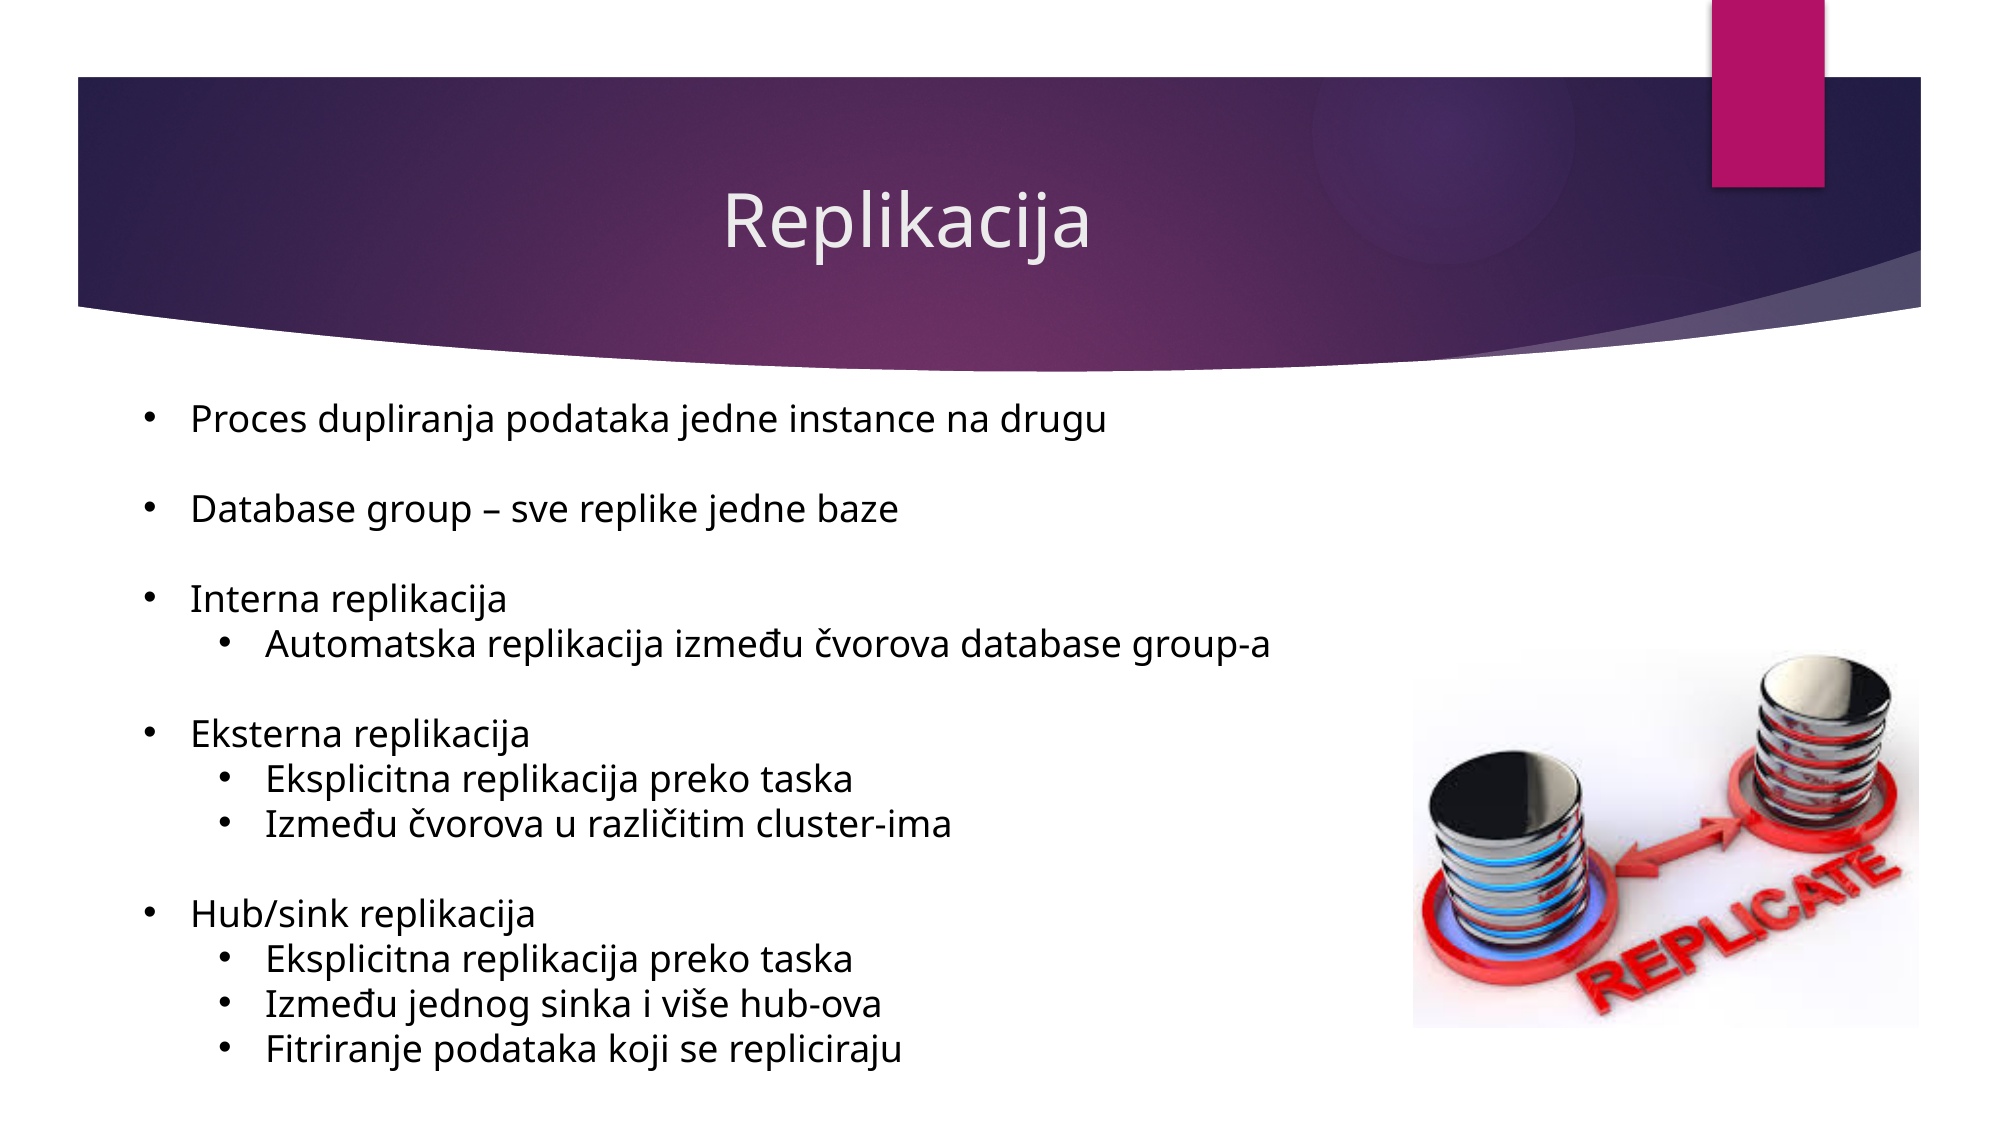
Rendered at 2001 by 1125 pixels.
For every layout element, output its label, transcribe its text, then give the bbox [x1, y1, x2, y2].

picture [1413, 649, 1919, 1029]
text_box Proces dupliranja podataka jedne instance na drugu Database group – sve replike jedne baze Interna replikacija Automatska replikacija između čvorova database group-a Eksterna replikacija Eksplicitna replikacija preko taska Između čvorova u različitim cluster-ima Hub/sink replikacija Eksplicitna replikacija preko taska Između jednog sinka i više hub-ova Fitriranje podataka koji se repliciraju [128, 387, 1863, 1077]
title Replikacija [189, 159, 1627, 276]
